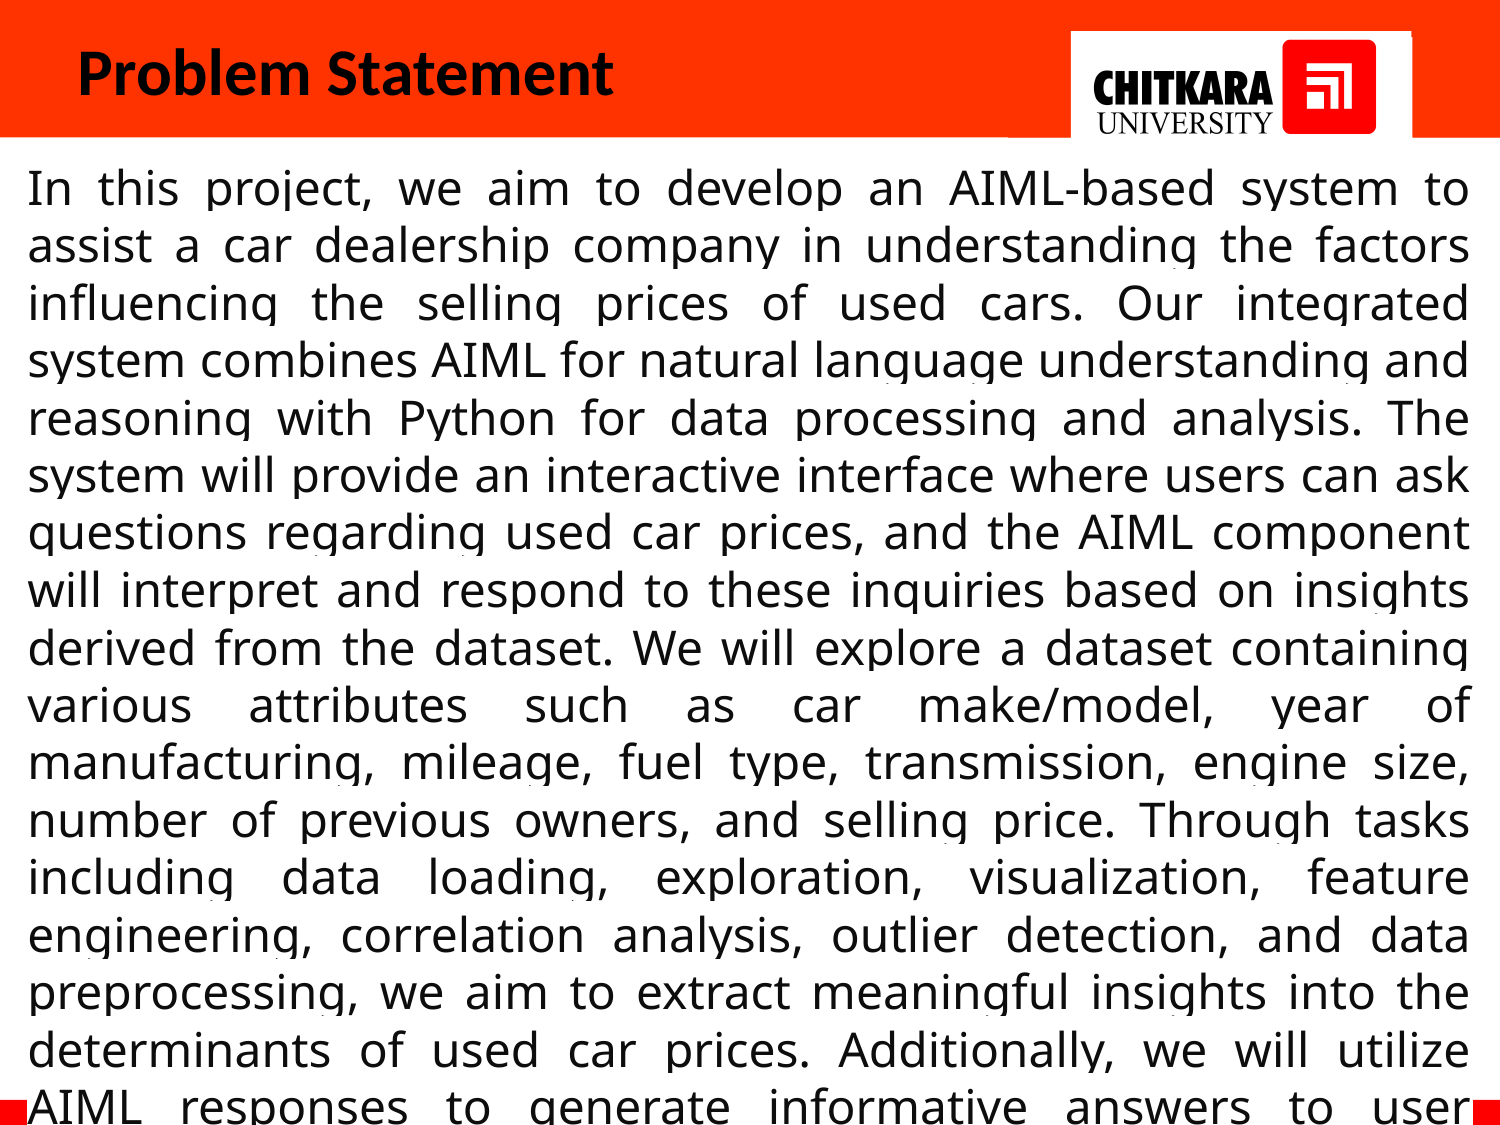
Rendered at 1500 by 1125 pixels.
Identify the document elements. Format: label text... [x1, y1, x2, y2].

title Problem Statement [62, 0, 1063, 138]
text_box In this project, we aim to develop an AIML-based system to assist a car dealership company in understanding the factors influencing the selling prices of used cars. Our integrated system combines AIML for natural language understanding and reasoning with Python for data processing and analysis. The system will provide an interactive interface where users can ask questions regarding used car prices, and the AIML component will interpret and respond to these inquiries based on insights derived from the dataset. We will explore a dataset containing various attributes such as car make/model, year of manufacturing, mileage, fuel type, transmission, engine size, number of previous owners, and selling price. Through tasks including data loading, exploration, visualization, feature engineering, correlation analysis, outlier detection, and data preprocessing, we aim to extract meaningful insights into the determinants of used car prices. Additionally, we will utilize AIML responses to generate informative answers to user queries, enhancing the company's decision-making processes and customer interactions. [12, 149, 1488, 1125]
picture [1074, 37, 1391, 138]
